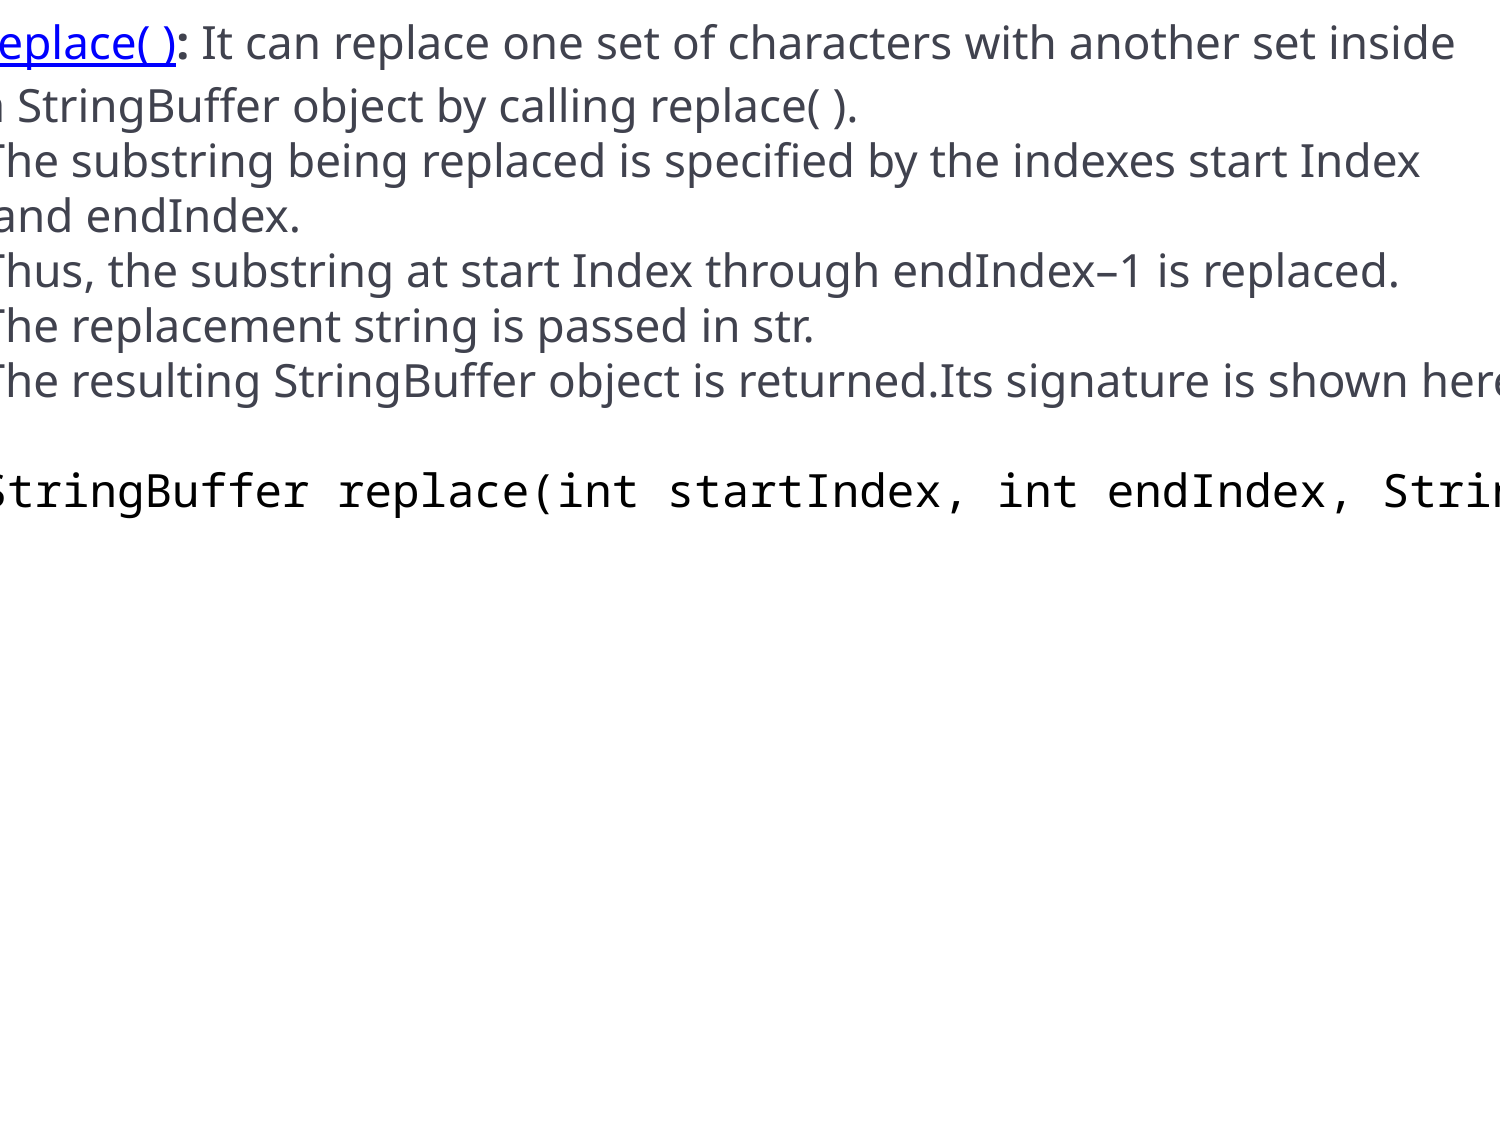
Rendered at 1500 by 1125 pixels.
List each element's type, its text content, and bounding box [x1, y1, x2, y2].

text_box replace( ): It can replace one set of characters with another set inside a StringBuffer object by calling replace( ). The substring being replaced is specified by the indexes start Index and endIndex. Thus, the substring at start Index through endIndex–1 is replaced. The replacement string is passed in str. The resulting StringBuffer object is returned.Its signature is shown here: StringBuffer replace(int startIndex, int endIndex, String str) [0, 13, 1500, 527]
